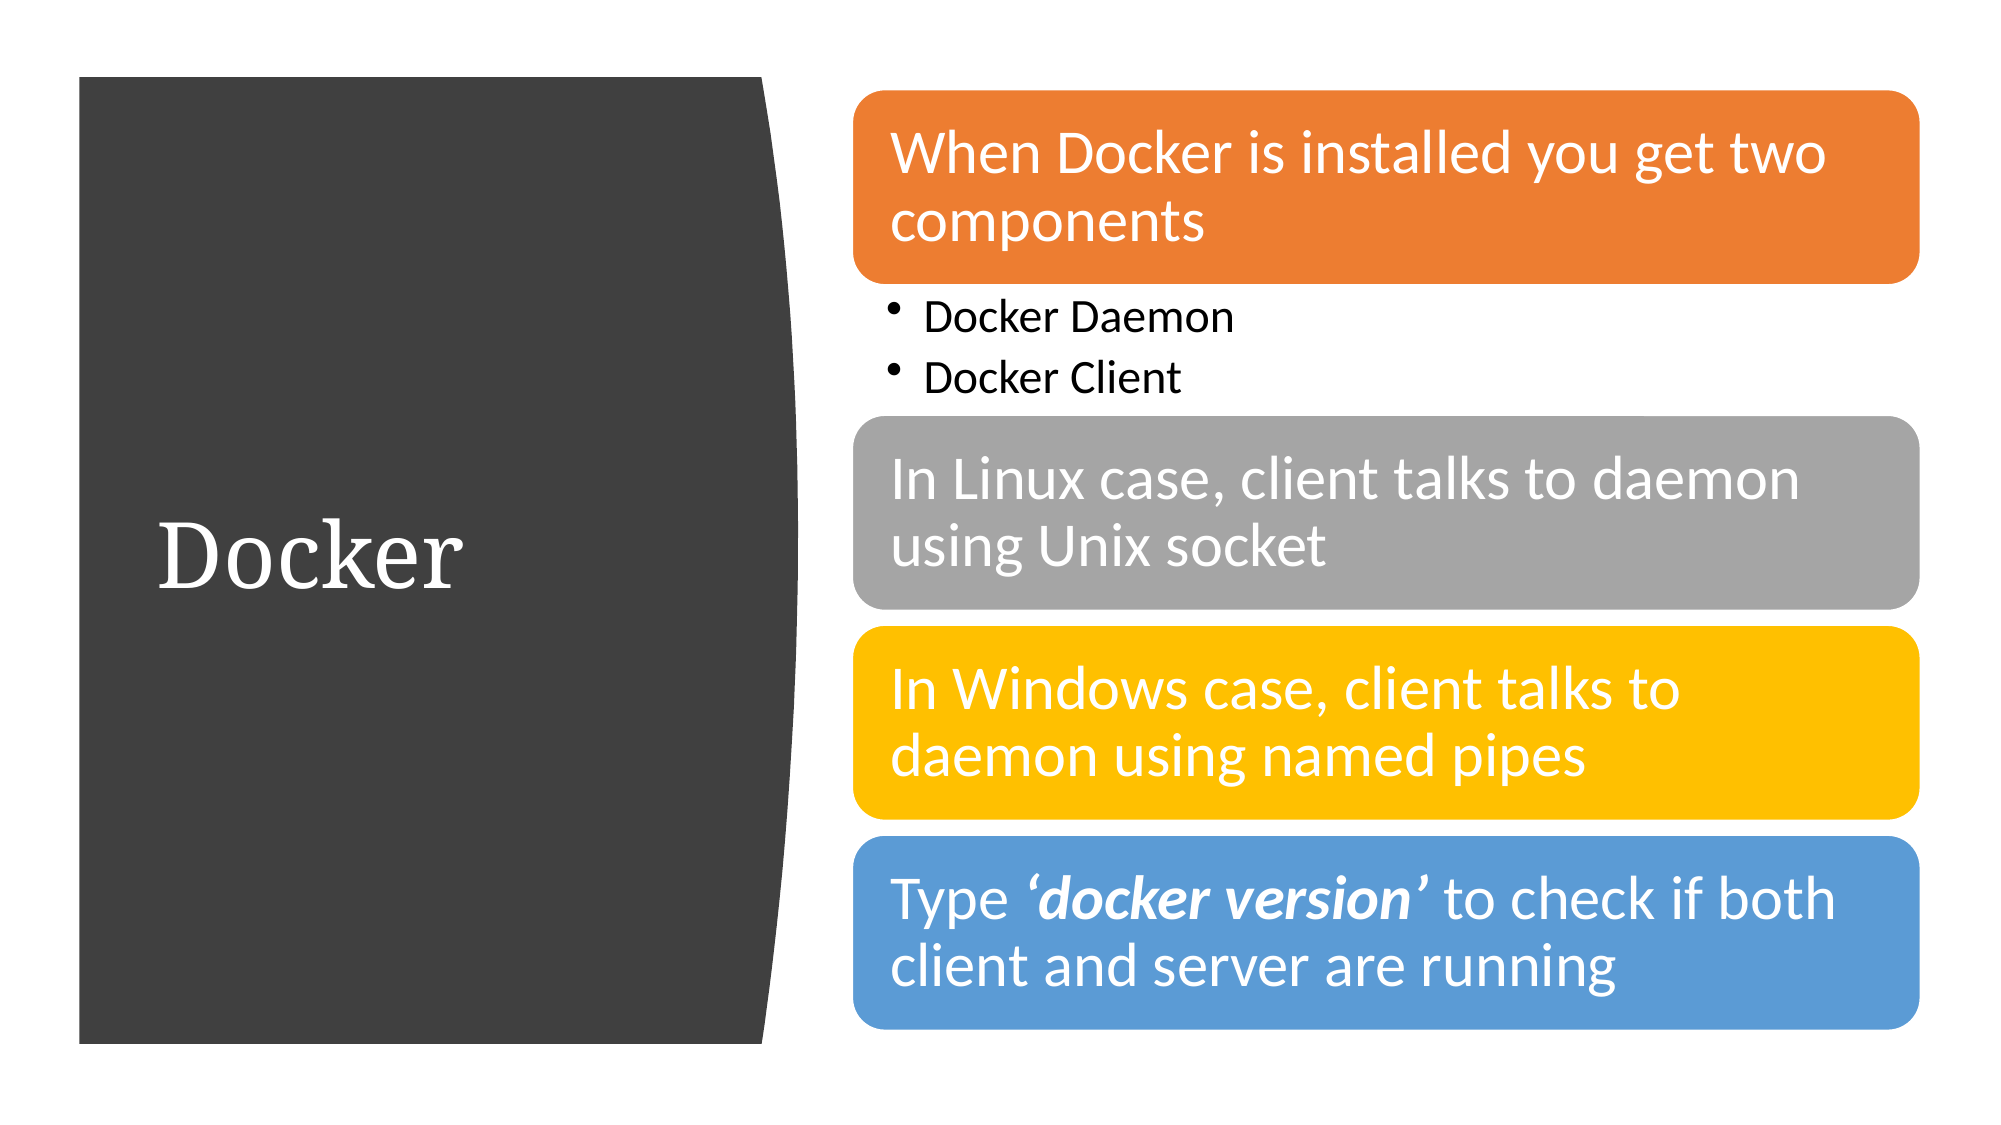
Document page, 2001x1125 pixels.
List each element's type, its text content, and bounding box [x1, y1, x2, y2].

text_box [78, 76, 800, 1045]
title Docker [141, 166, 702, 953]
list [852, 77, 1921, 1043]
